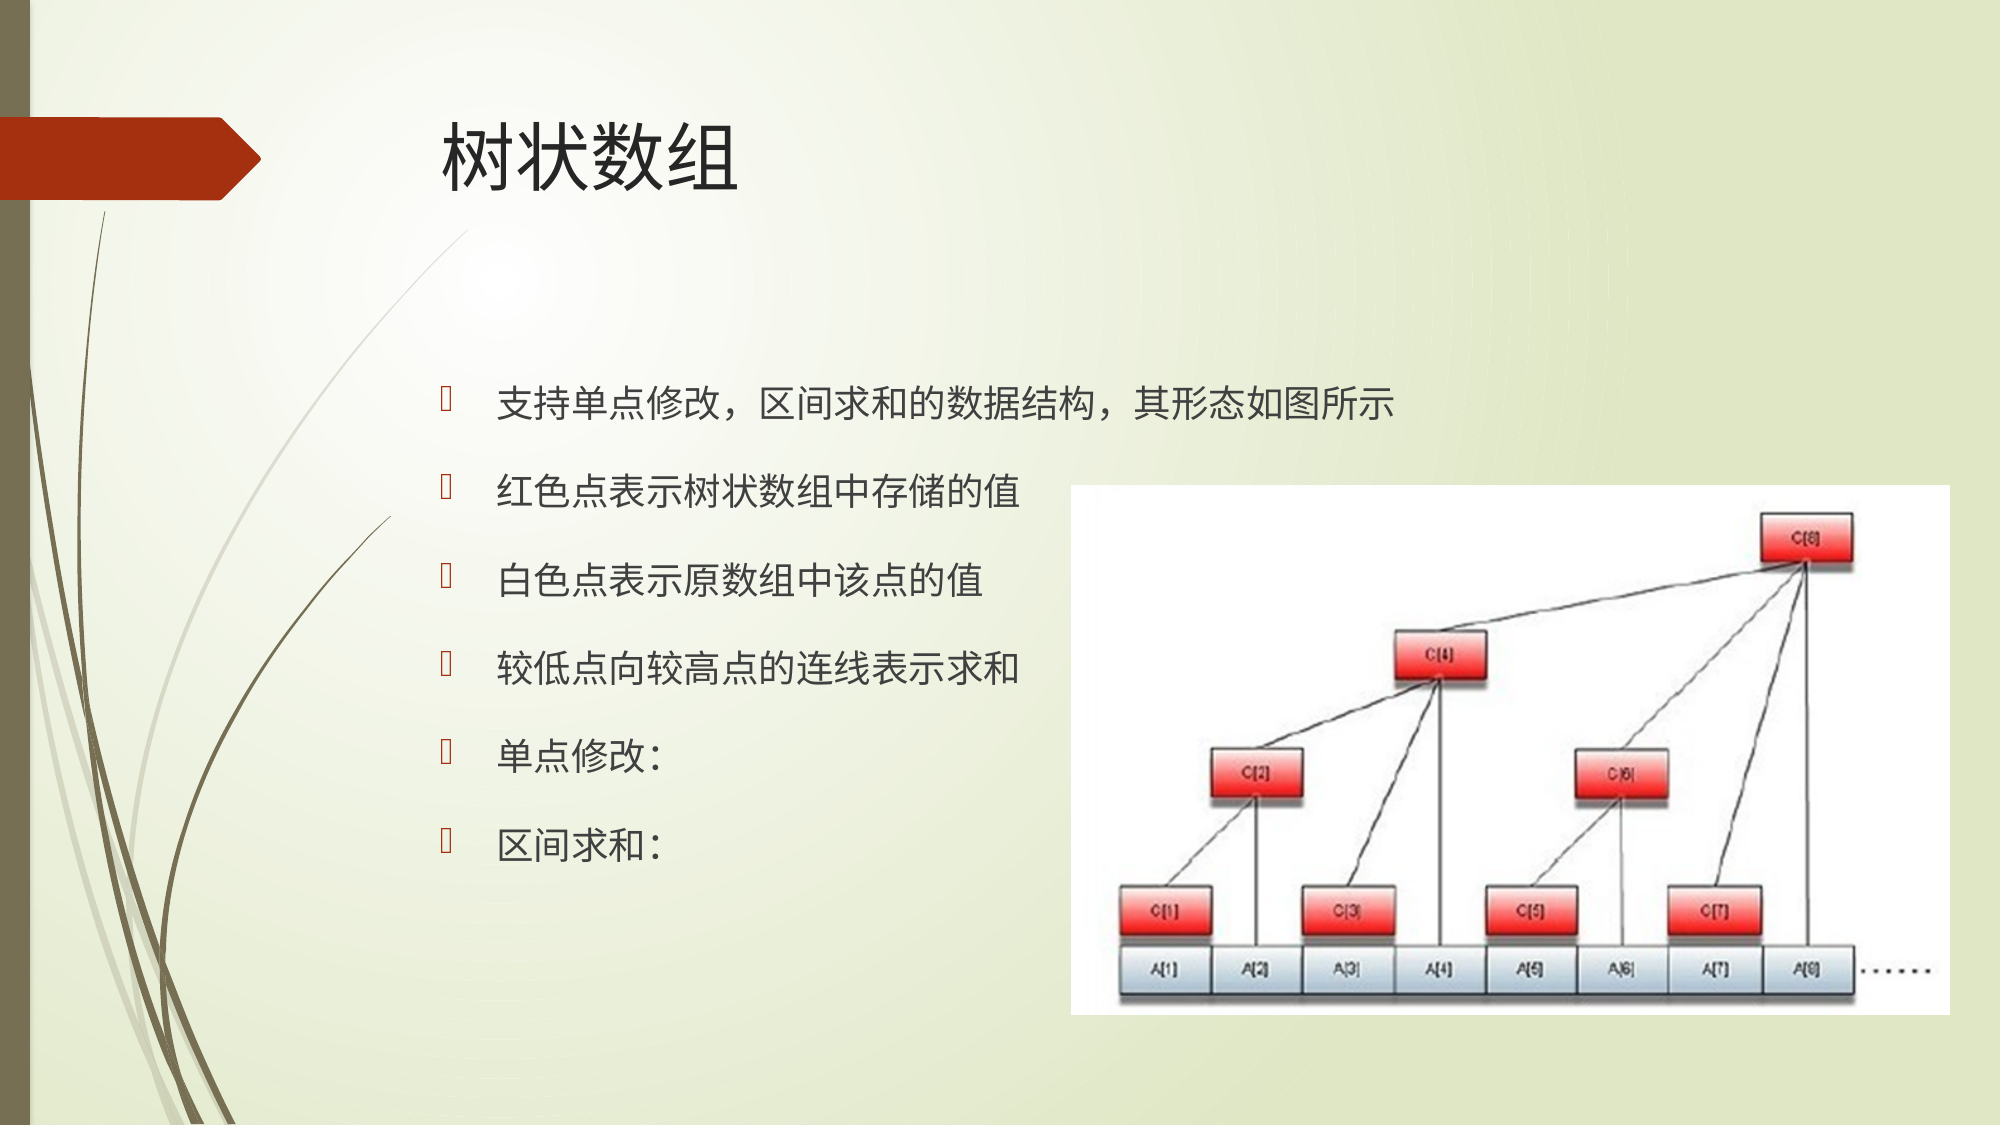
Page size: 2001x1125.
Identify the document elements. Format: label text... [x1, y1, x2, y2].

title 树状数组 [425, 102, 1888, 313]
picture [1070, 484, 1951, 1015]
